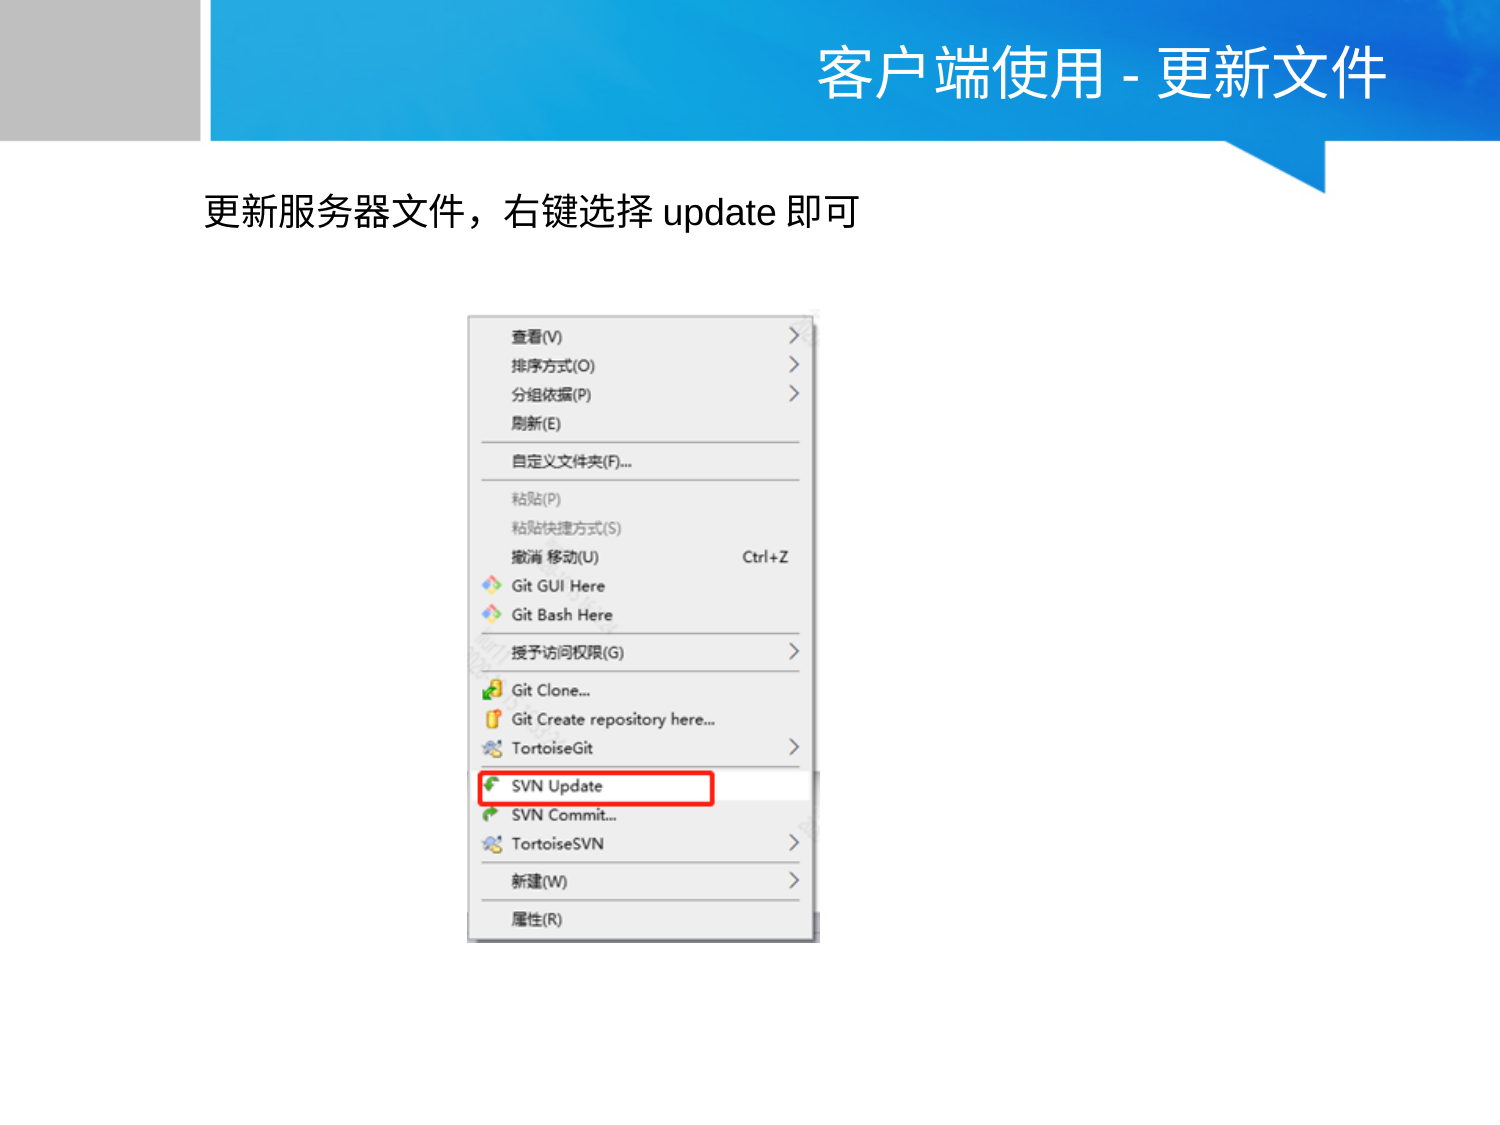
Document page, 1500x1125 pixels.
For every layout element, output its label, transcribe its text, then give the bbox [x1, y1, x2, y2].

picture [0, 0, 1500, 1125]
title 客户端使用-更新文件 [52, 30, 1404, 112]
text_box 更新服务器文件，右键选择update即可 [188, 180, 876, 240]
